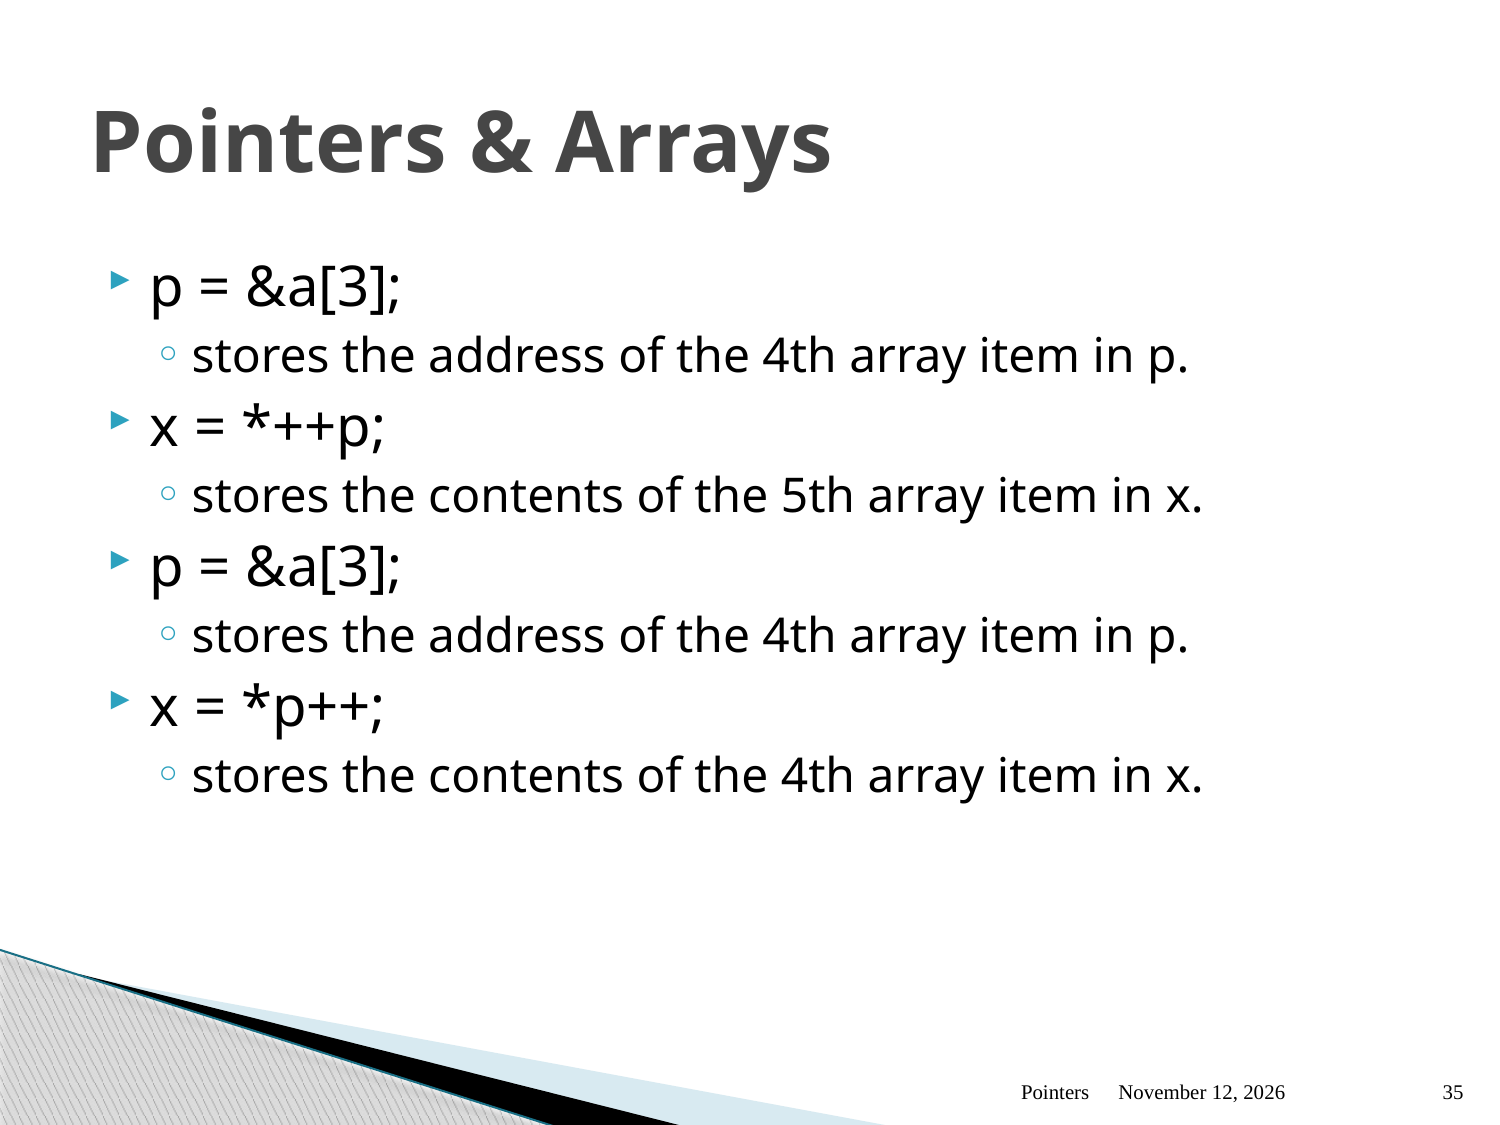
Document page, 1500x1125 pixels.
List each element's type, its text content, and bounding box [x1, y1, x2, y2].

footer Pointers [718, 1051, 1105, 1112]
title Pointers & Arrays [75, 45, 1425, 233]
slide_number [1105, 1051, 1418, 1112]
slide_number 35 [1418, 1051, 1479, 1112]
list p = &a[3]; stores the address of the 4th array item in p. x = *++p; stores the contents of the 5th array item in x. p = &a[3]; stores the address of the 4th array item in p. x = *p++; stores the contents of the 4th array item in x. [75, 243, 1425, 986]
